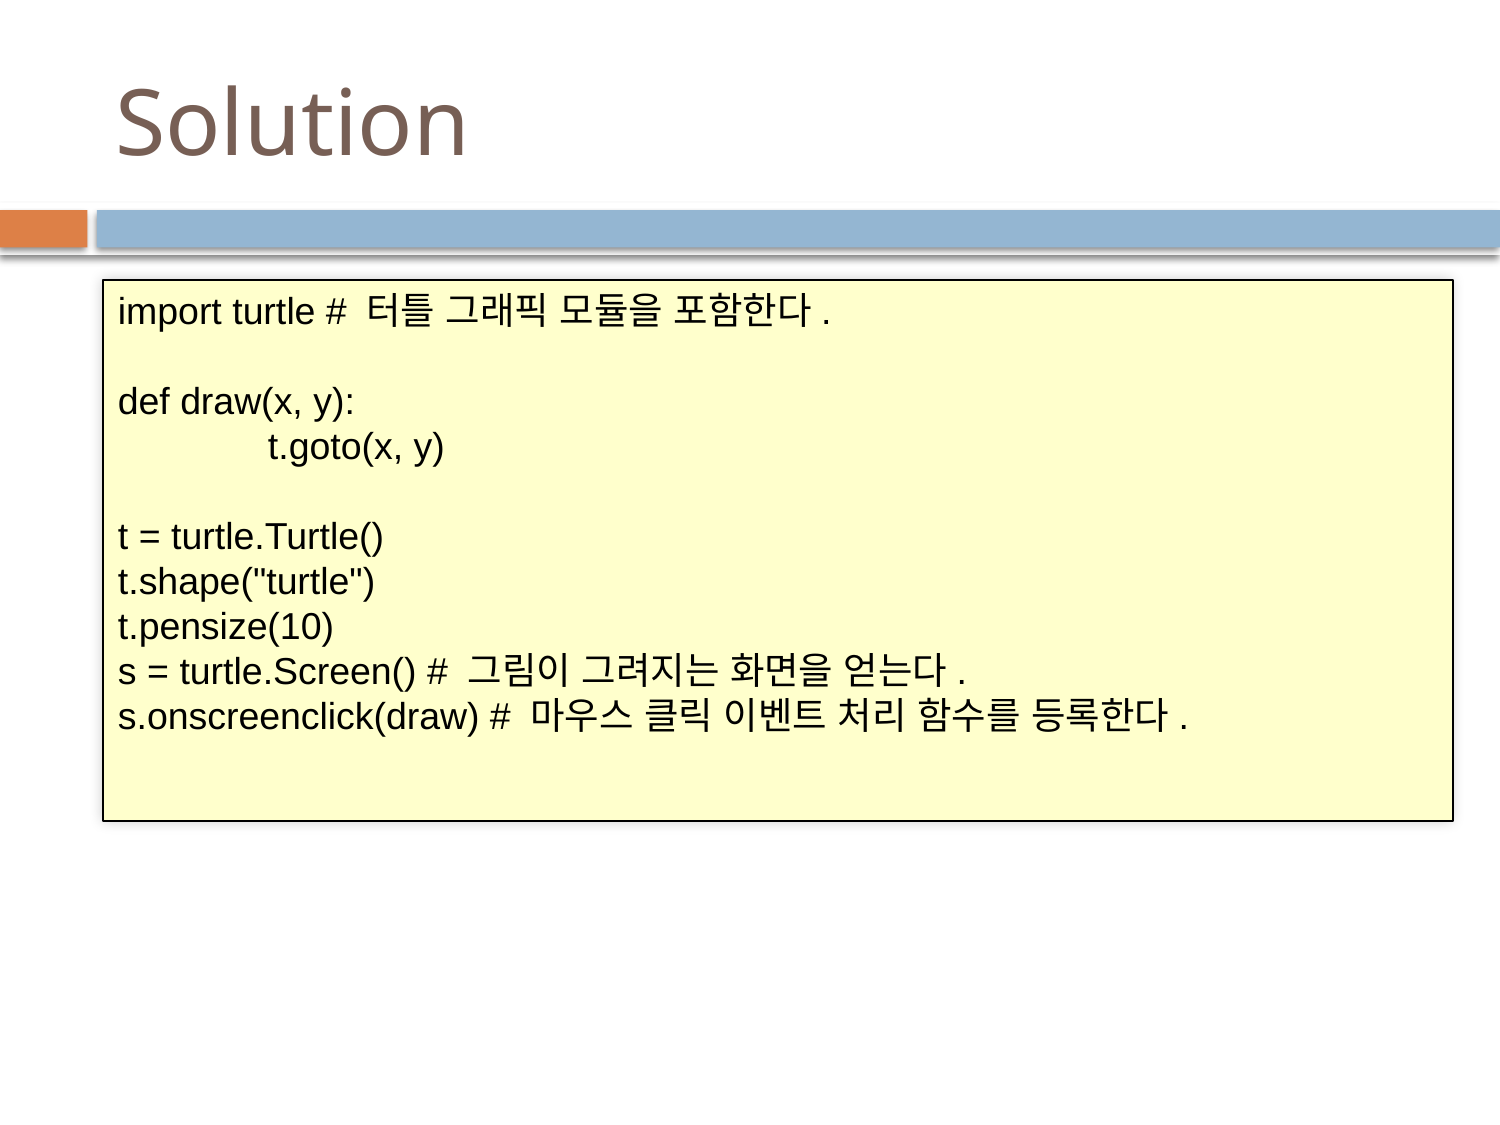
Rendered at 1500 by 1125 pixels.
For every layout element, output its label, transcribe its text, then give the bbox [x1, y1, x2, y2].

title Solution [100, 37, 1438, 200]
text_box import turtle # 터틀 그래픽 모듈을 포함한다. def draw(x, y): t.goto(x, y) t = turtle.Turtle() t.shape("turtle") t.pensize(10) s = turtle.Screen() # 그림이 그려지는 화면을 얻는다. s.onscreenclick(draw) # 마우스 클릭 이벤트 처리 함수를 등록한다. [103, 280, 1454, 821]
